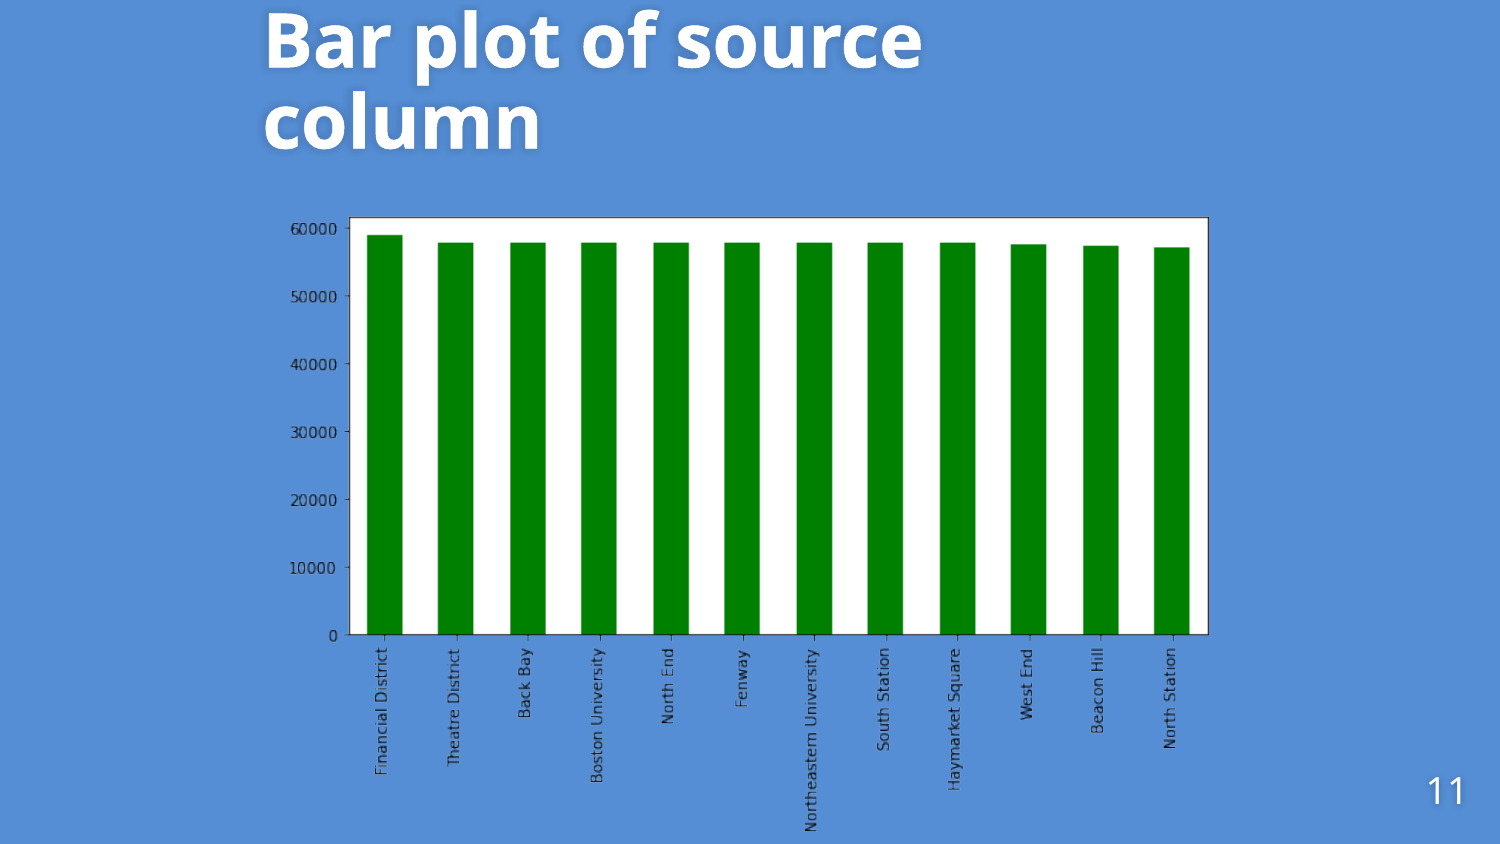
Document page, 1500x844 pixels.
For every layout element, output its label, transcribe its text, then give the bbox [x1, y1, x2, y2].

picture [277, 206, 1219, 841]
slide_number 11 [1378, 761, 1469, 814]
title Bar plot of source column [262, 59, 1221, 165]
